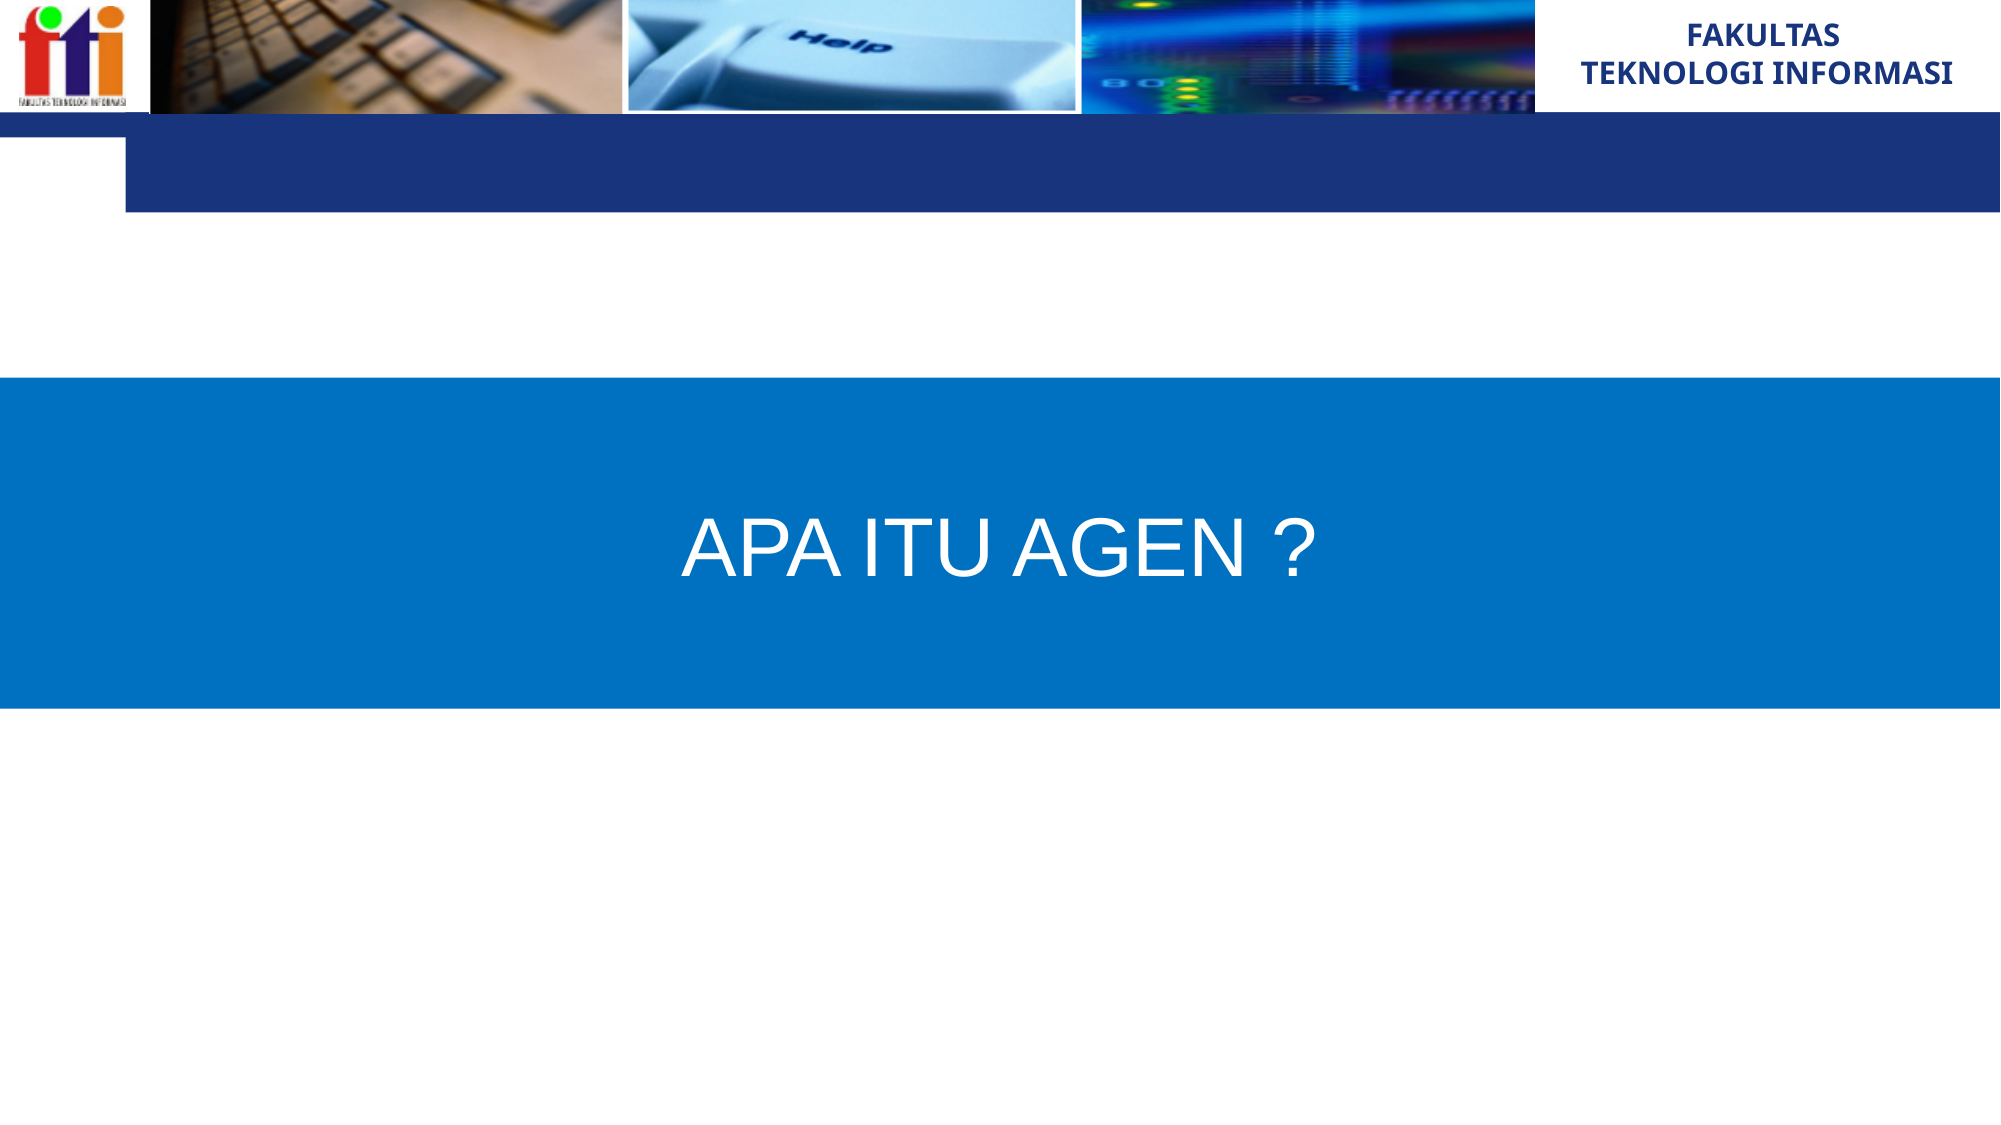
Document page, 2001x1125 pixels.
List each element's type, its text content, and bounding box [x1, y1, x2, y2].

picture [149, 0, 1535, 114]
text_box APA ITU AGEN ? [0, 377, 2000, 709]
picture [19, 6, 126, 106]
